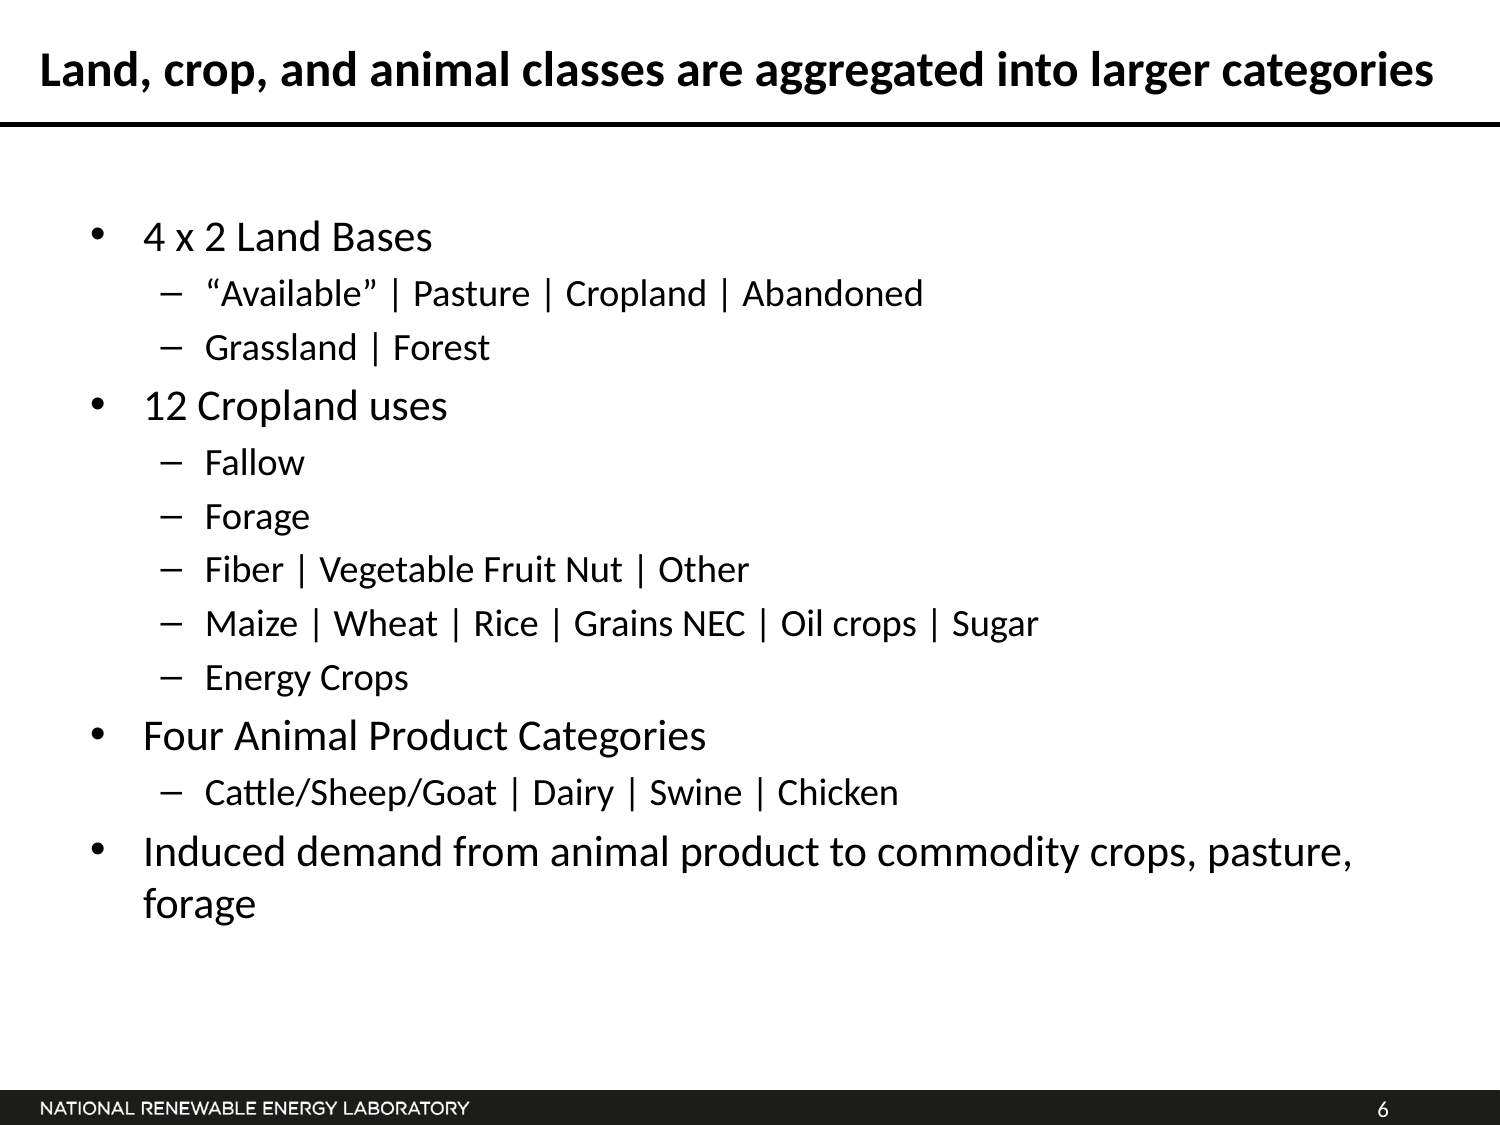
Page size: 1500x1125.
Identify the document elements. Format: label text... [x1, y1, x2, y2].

title Land, crop, and animal classes are aggregated into larger categories [24, 20, 1463, 113]
list 4 x 2 Land Bases “Available” | Pasture | Cropland | Abandoned Grassland | Forest 12 Cropland uses Fallow Forage Fiber | Vegetable Fruit Nut | Other Maize | Wheat | Rice | Grains NEC | Oil crops | Sugar Energy Crops Four Animal Product Categories Cattle/Sheep/Goat | Dairy | Swine | Chicken Induced demand from animal product to commodity crops, pasture, forage [75, 200, 1425, 943]
picture [0, 1090, 1500, 1125]
